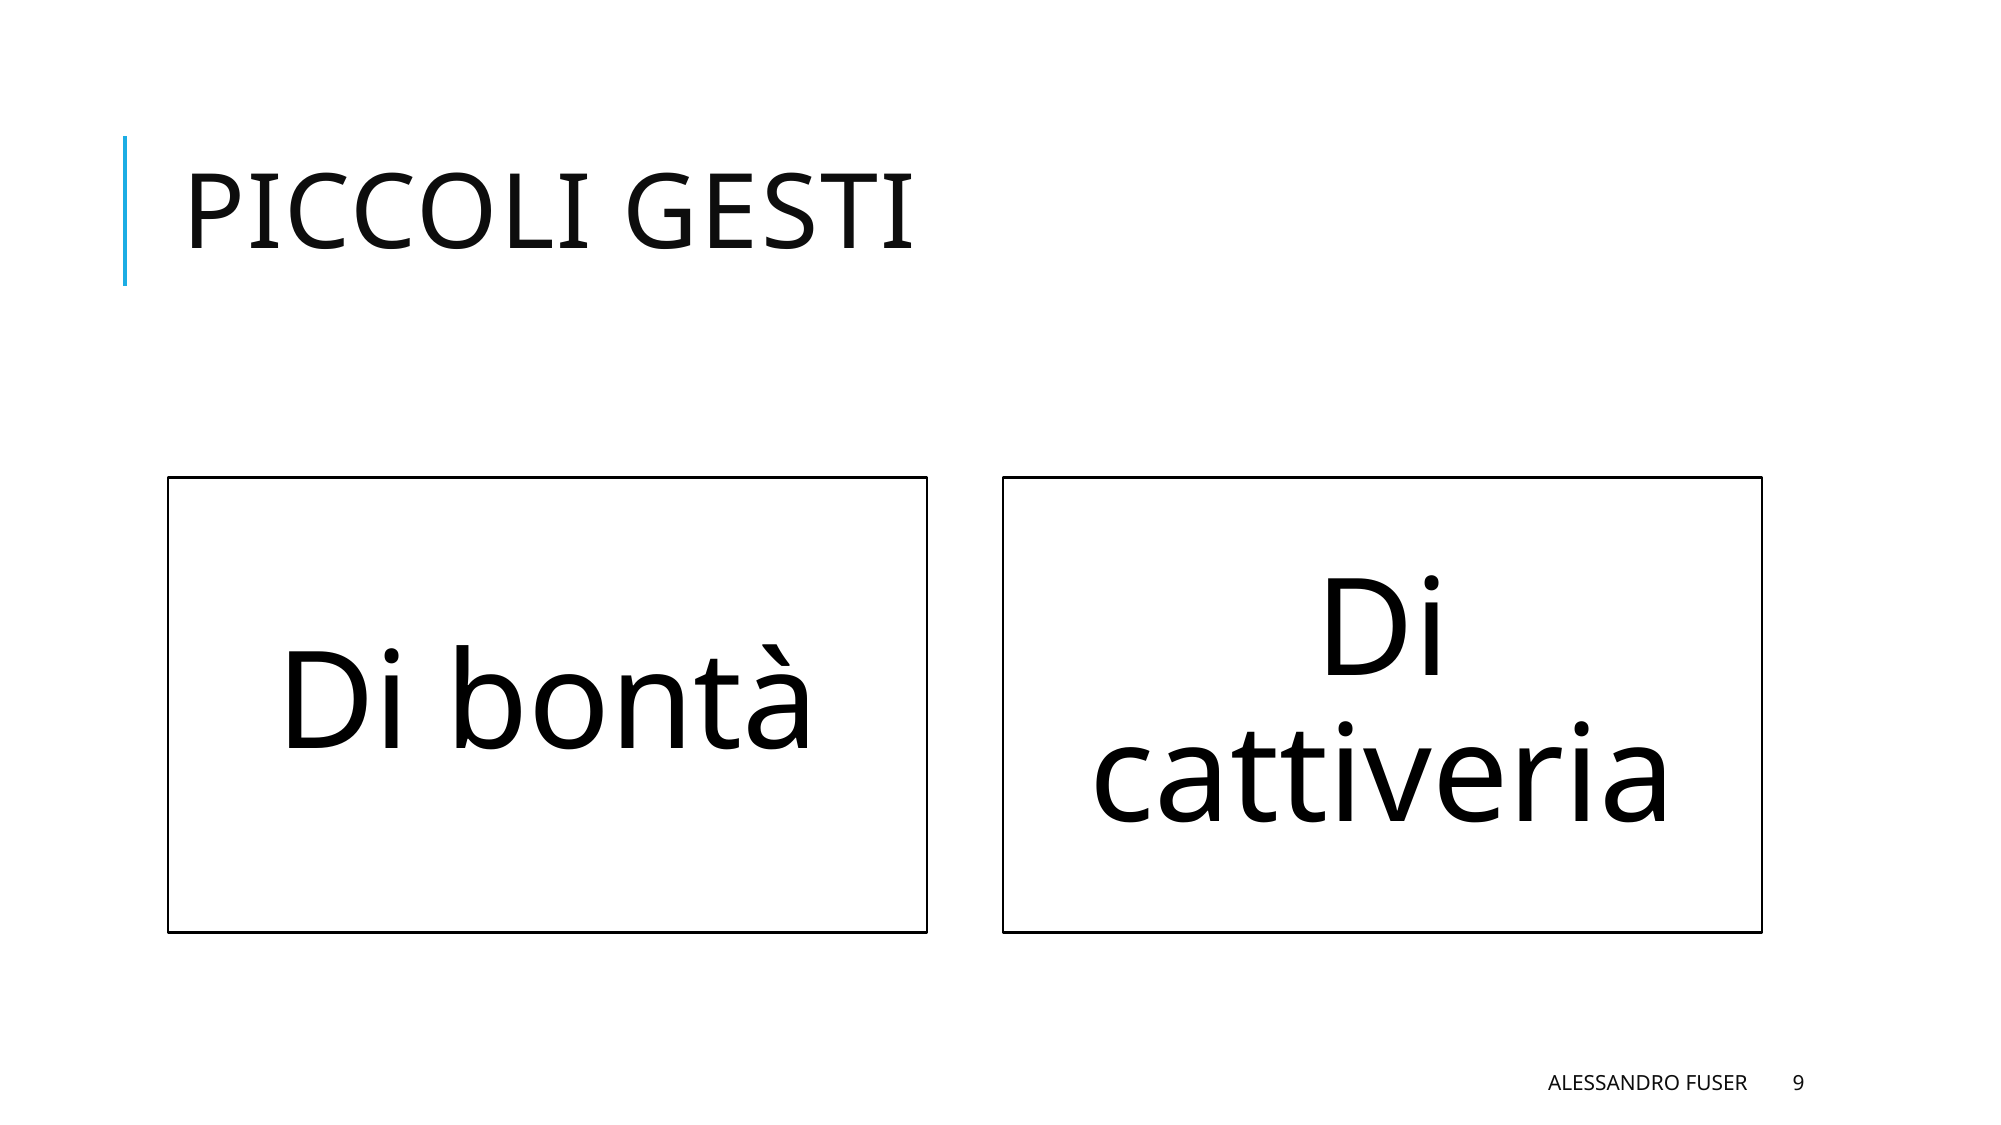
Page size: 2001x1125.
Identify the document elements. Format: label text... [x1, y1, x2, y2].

slide_number 9 [1777, 1061, 1938, 1107]
title Piccoli gesti [168, 96, 1763, 342]
footer Alessandro Fuser [794, 1061, 1763, 1107]
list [167, 374, 1763, 1036]
